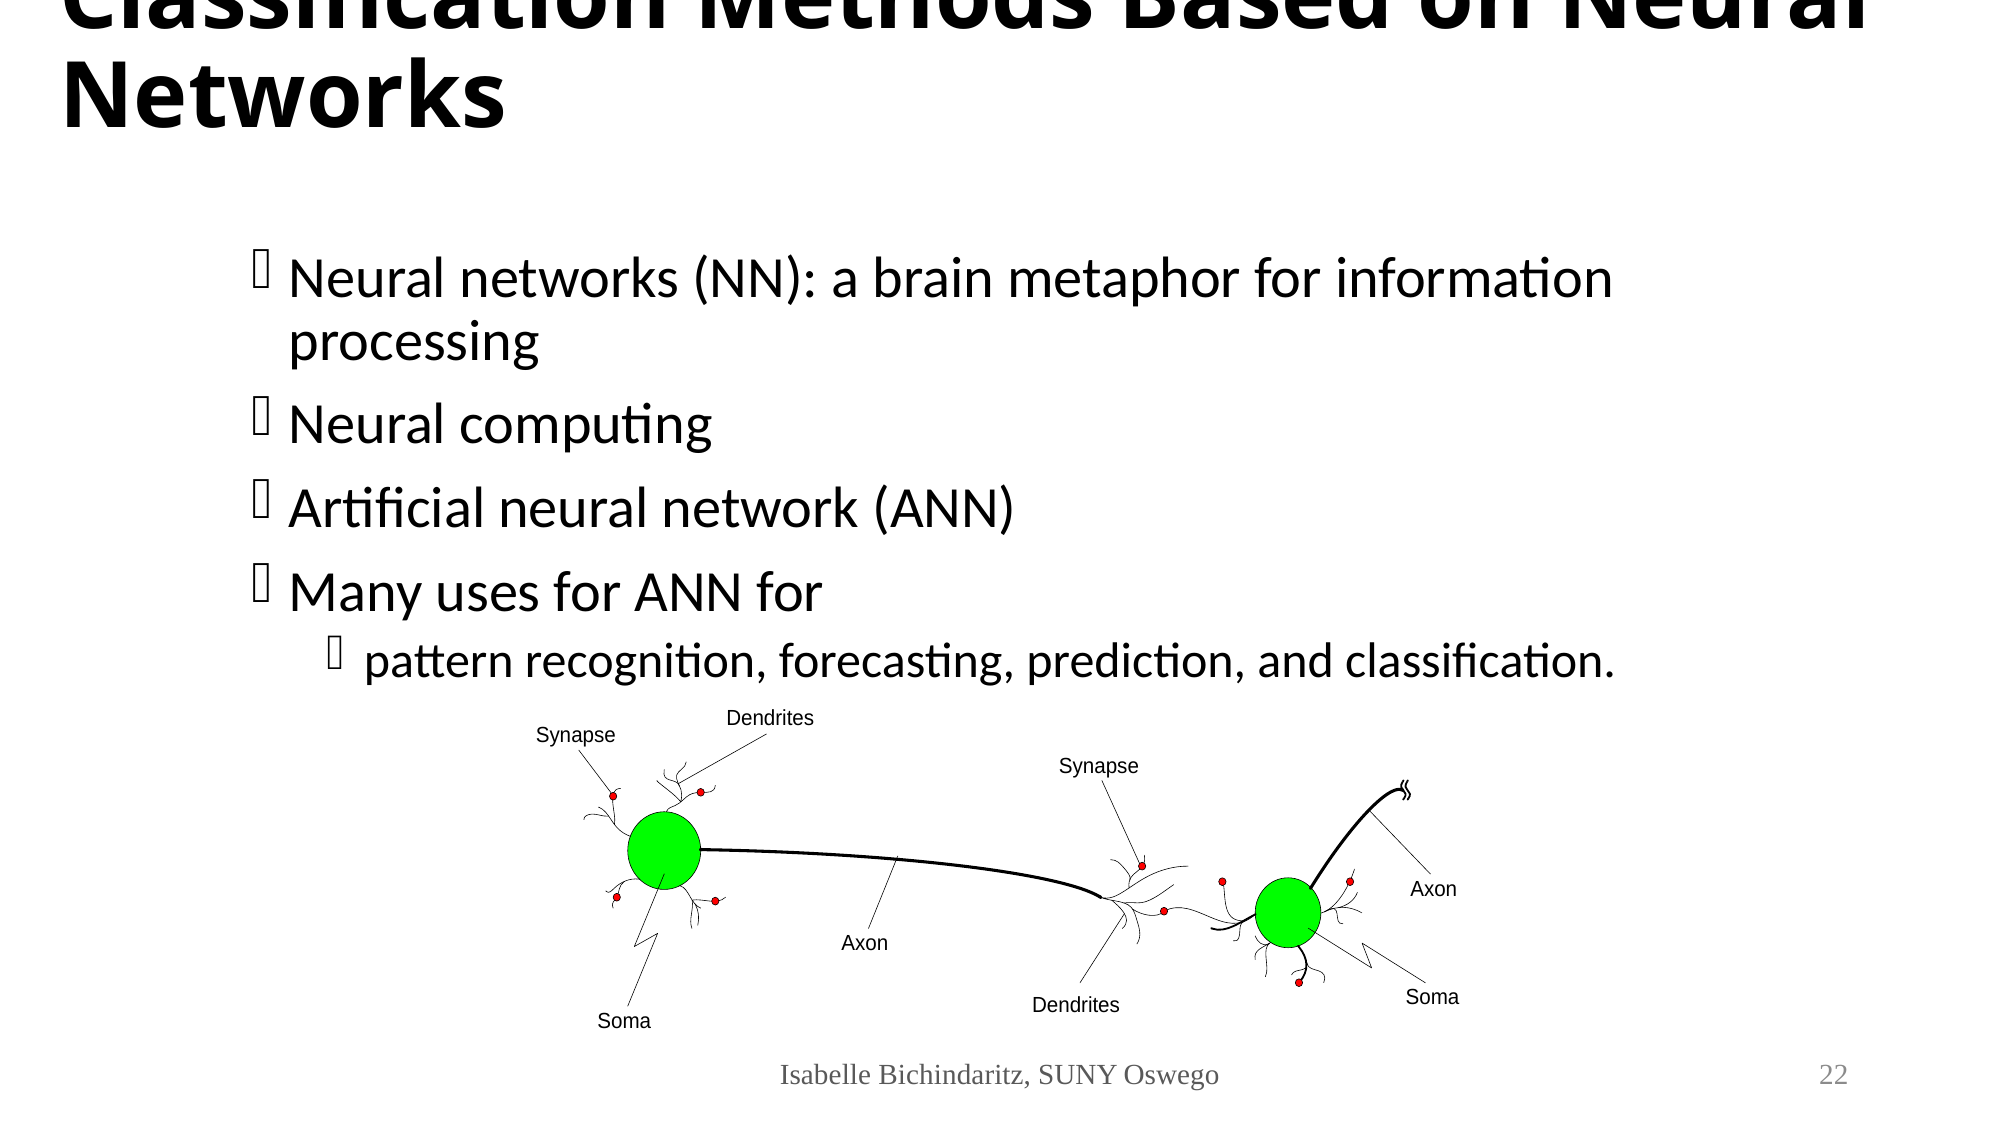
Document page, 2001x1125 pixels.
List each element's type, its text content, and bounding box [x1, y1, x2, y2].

list Neural networks (NN): a brain metaphor for information processing Neural computing Artificial neural network (ANN) Many uses for ANN for pattern recognition, forecasting, prediction, and classification. [236, 239, 1725, 1015]
picture [532, 698, 1463, 1038]
title Classification Methods Based on Neural Networks [44, 0, 1937, 155]
footer Isabelle Bichindaritz, SUNY Oswego [662, 1042, 1338, 1103]
slide_number 22 [1413, 1042, 1864, 1103]
